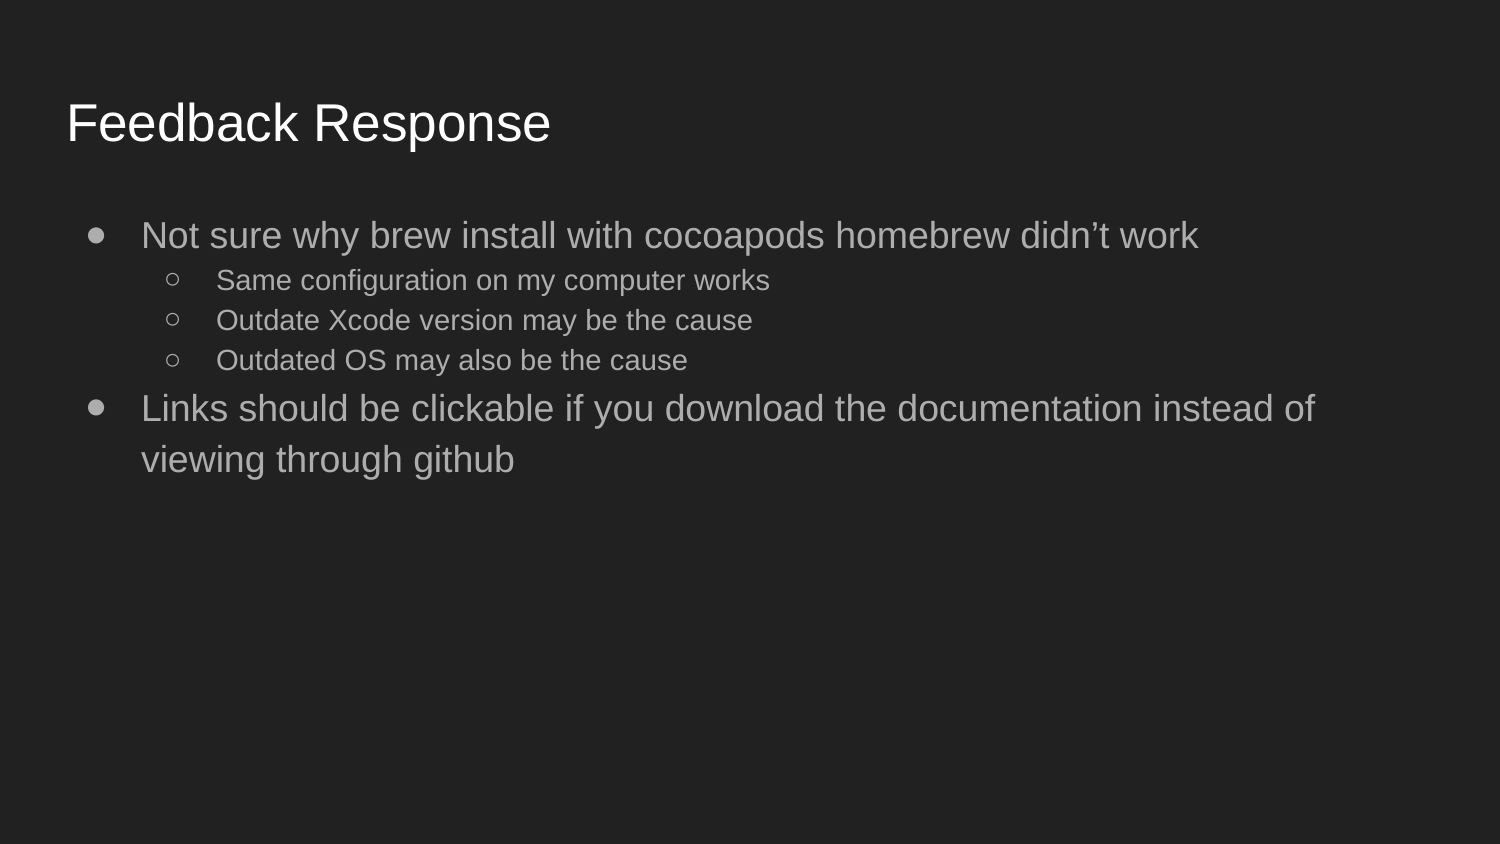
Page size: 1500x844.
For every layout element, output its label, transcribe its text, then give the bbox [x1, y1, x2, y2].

list Not sure why brew install with cocoapods homebrew didn’t work Same configuration on my computer works Outdate Xcode version may be the cause Outdated OS may also be the cause Links should be clickable if you download the documentation instead of viewing through github [51, 189, 1449, 750]
title Feedback Response [51, 72, 1449, 167]
